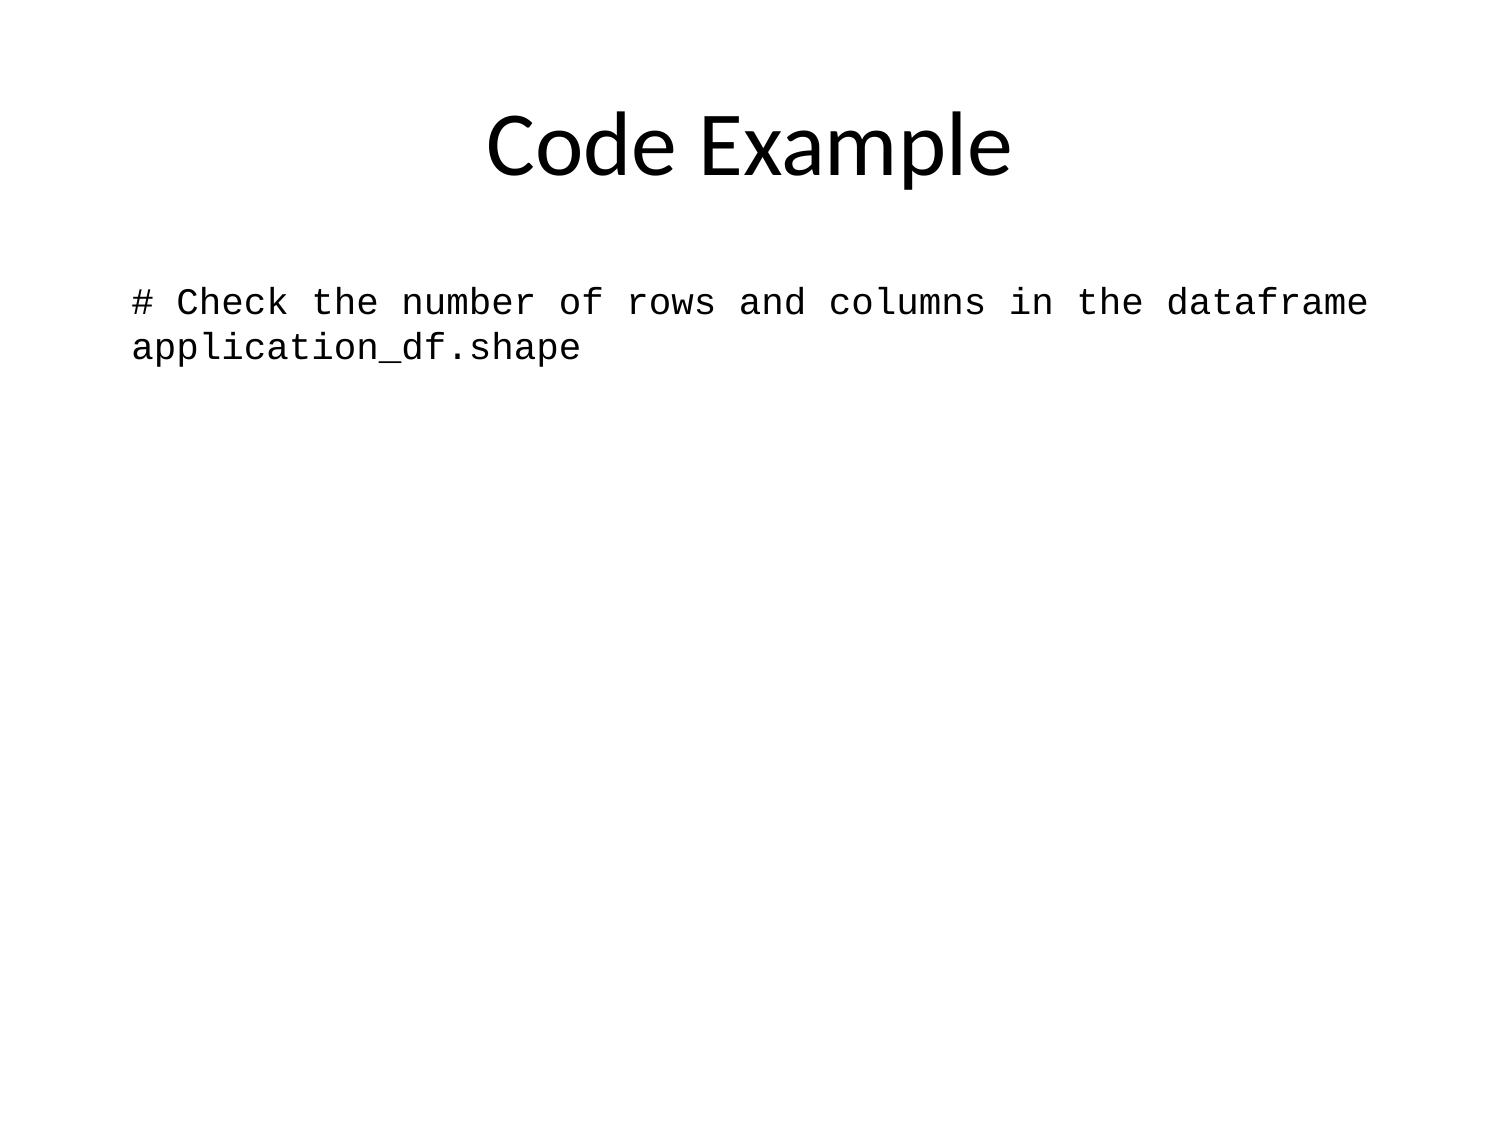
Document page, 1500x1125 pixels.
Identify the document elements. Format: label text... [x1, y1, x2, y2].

title Code Example [75, 45, 1425, 233]
text_box # Check the number of rows and columns in the dataframe application_df.shape [116, 224, 1384, 375]
